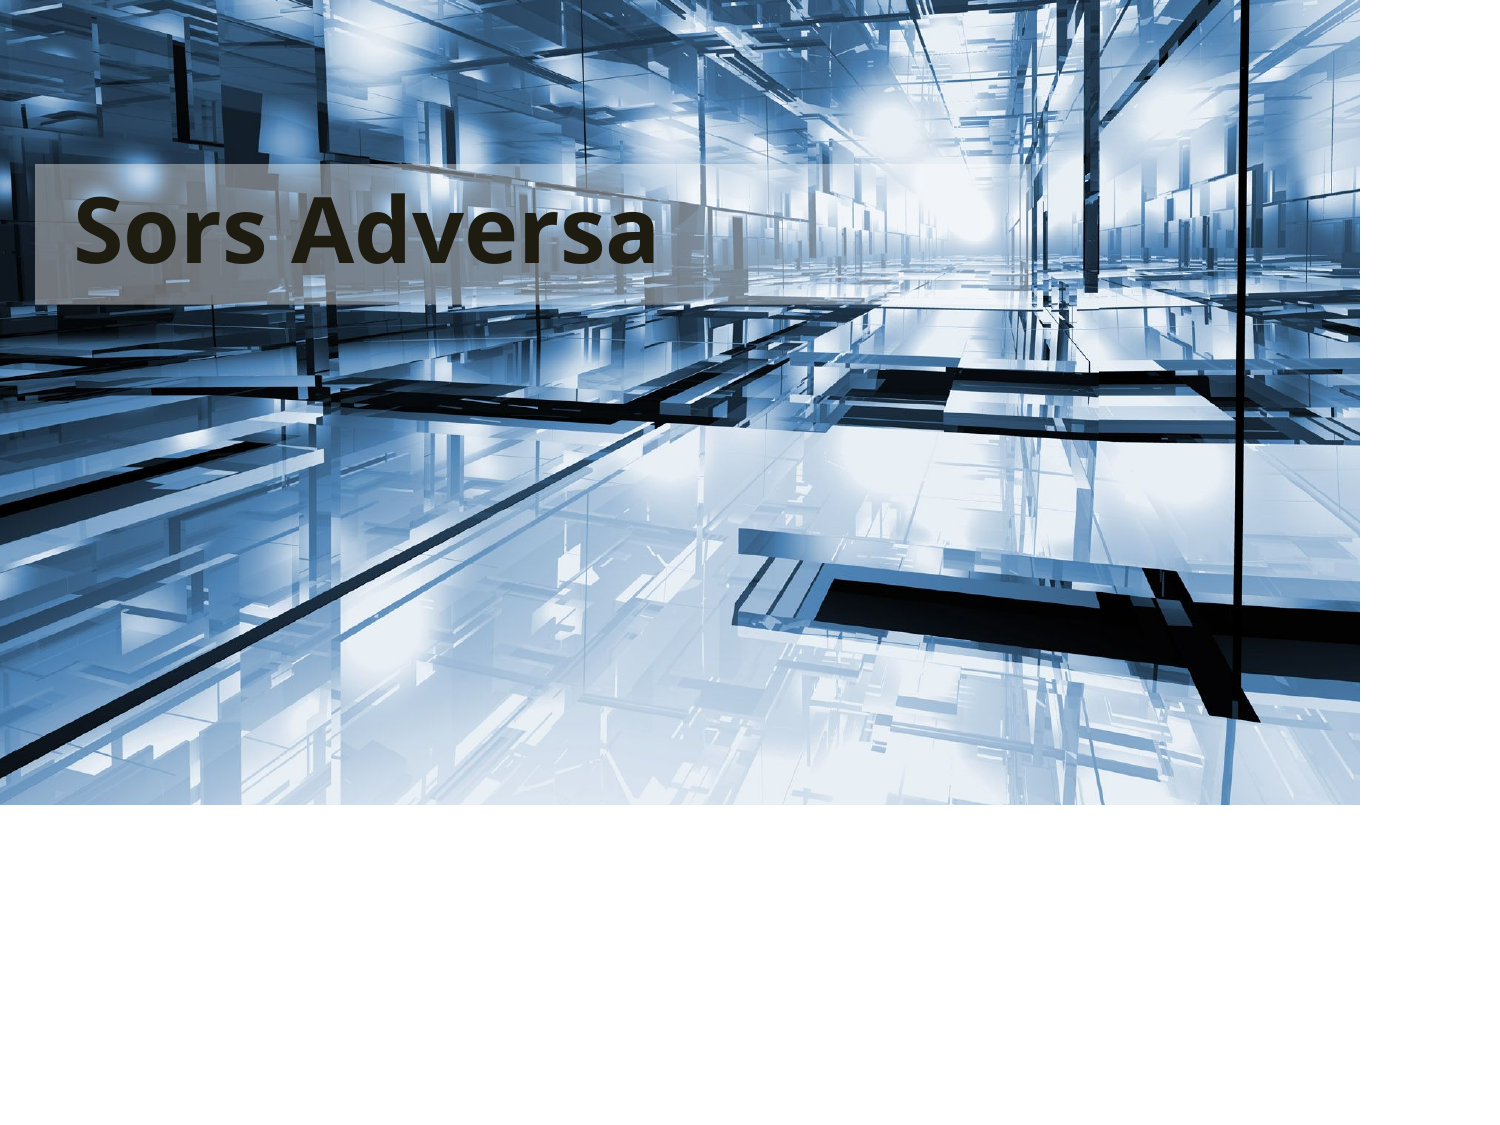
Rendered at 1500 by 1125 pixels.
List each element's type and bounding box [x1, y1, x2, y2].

picture [0, 0, 1360, 805]
